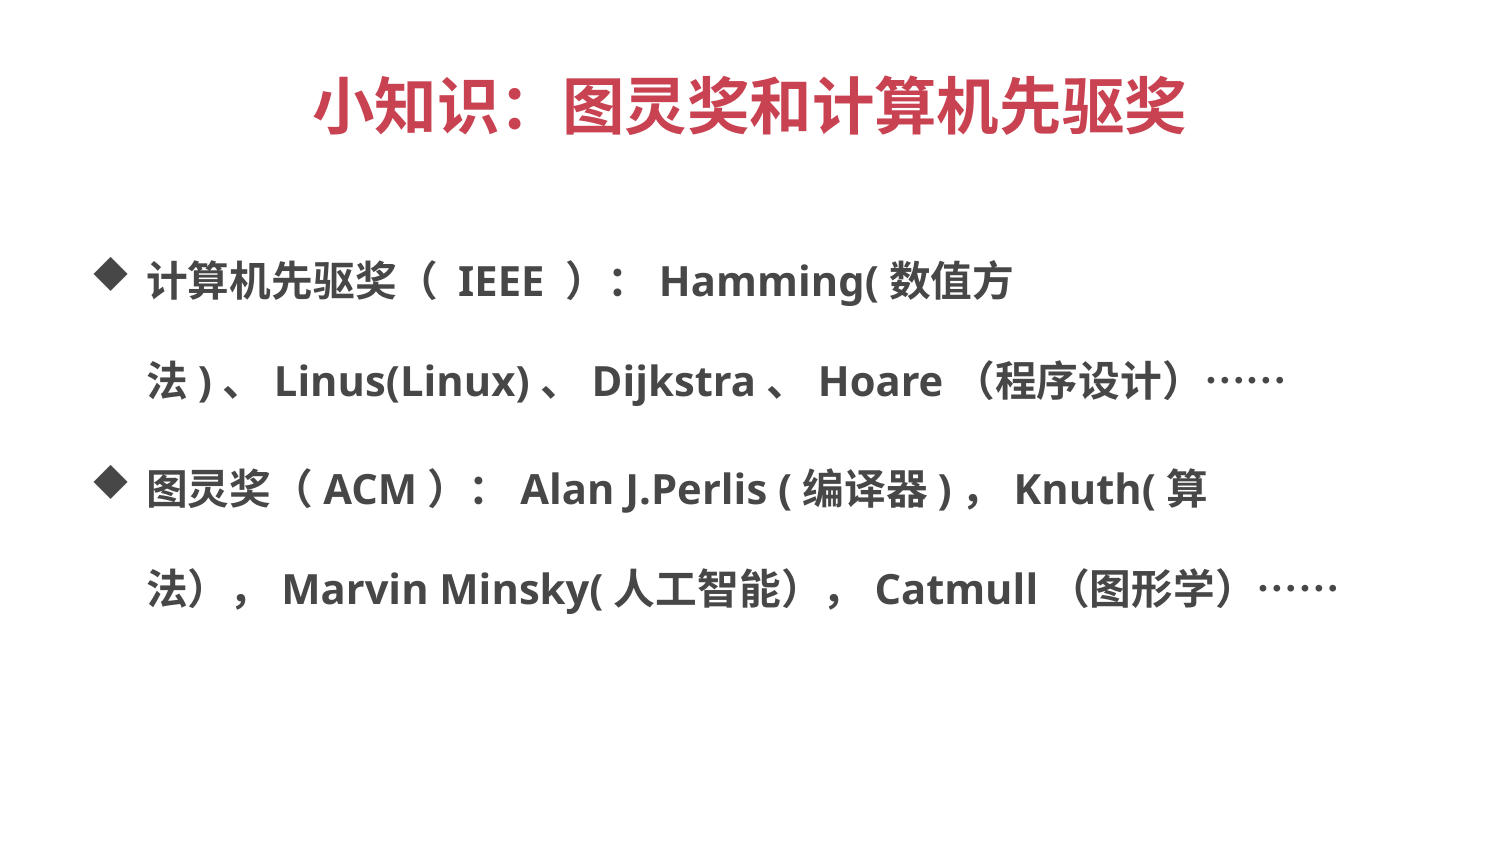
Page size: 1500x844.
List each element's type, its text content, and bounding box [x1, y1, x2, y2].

title 小知识：图灵奖和计算机先驱奖 [74, 33, 1426, 175]
list 计算机先驱奖（ IEEE ）：Hamming(数值方法)、Linus(Linux)、Dijkstra、Hoare（程序设计）…… 图灵奖（ACM）：Alan J.Perlis (编译器)，Knuth(算法），Marvin Minsky(人工智能），Catmull（图形学）…… [74, 196, 1426, 754]
